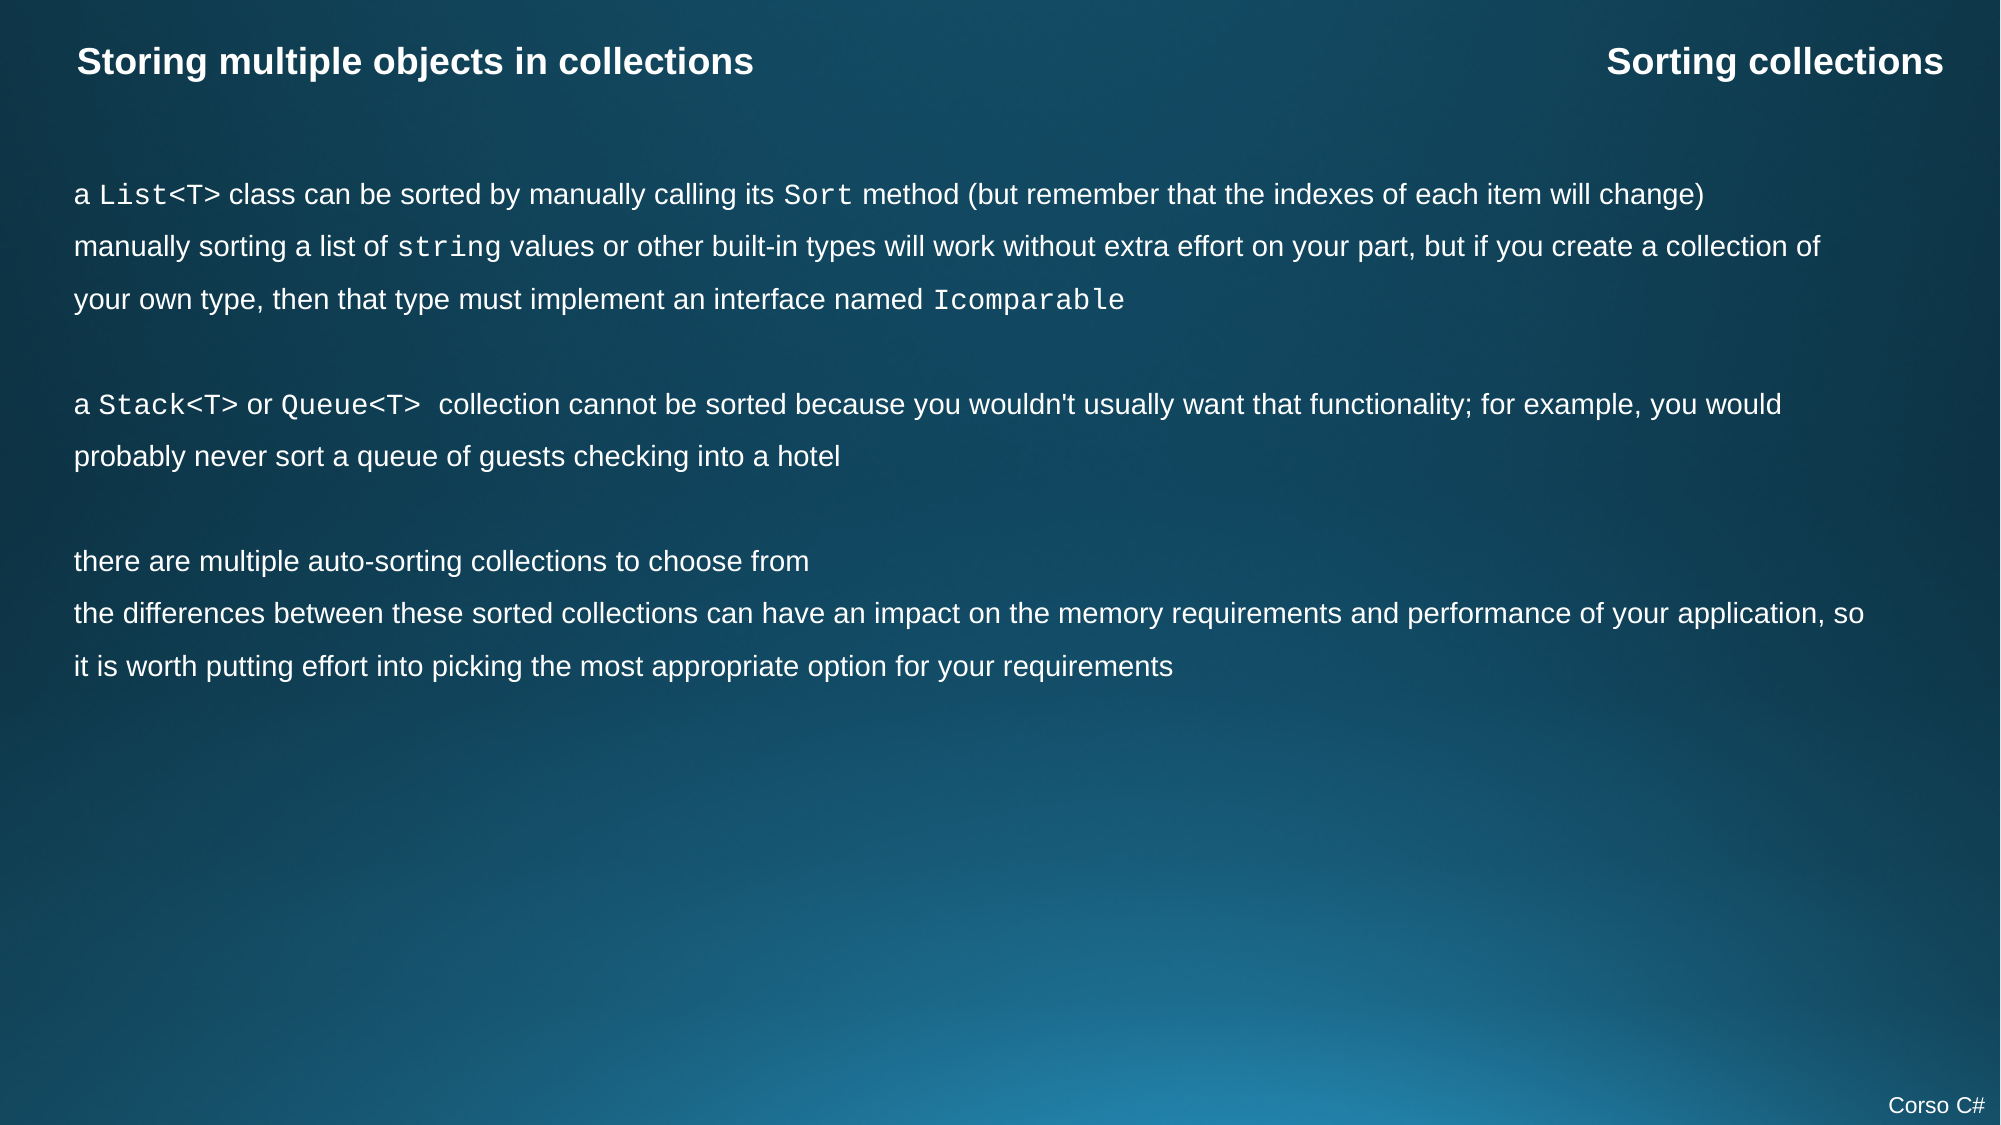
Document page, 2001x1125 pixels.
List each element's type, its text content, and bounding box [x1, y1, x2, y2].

text_box a List<T> class can be sorted by manually calling its Sort method (but remember that the indexes of each item will change) manually sorting a list of string values or other built-in types will work without extra effort on your part, but if you create a collection of your own type, then that type must implement an interface named Icomparable a Stack<T> or Queue<T> collection cannot be sorted because you wouldn't usually want that functionality; for example, you would probably never sort a queue of guests checking into a hotel there are multiple auto-sorting collections to choose from the differences between these sorted collections can have an impact on the memory requirements and performance of your application, so it is worth putting effort into picking the most appropriate option for your requirements [59, 150, 1899, 690]
text_box Sorting collections [773, 29, 1960, 89]
text_box Storing multiple objects in collections [62, 29, 771, 89]
text_box Corso C# [0, 1083, 2000, 1125]
picture [0, 0, 2001, 1125]
